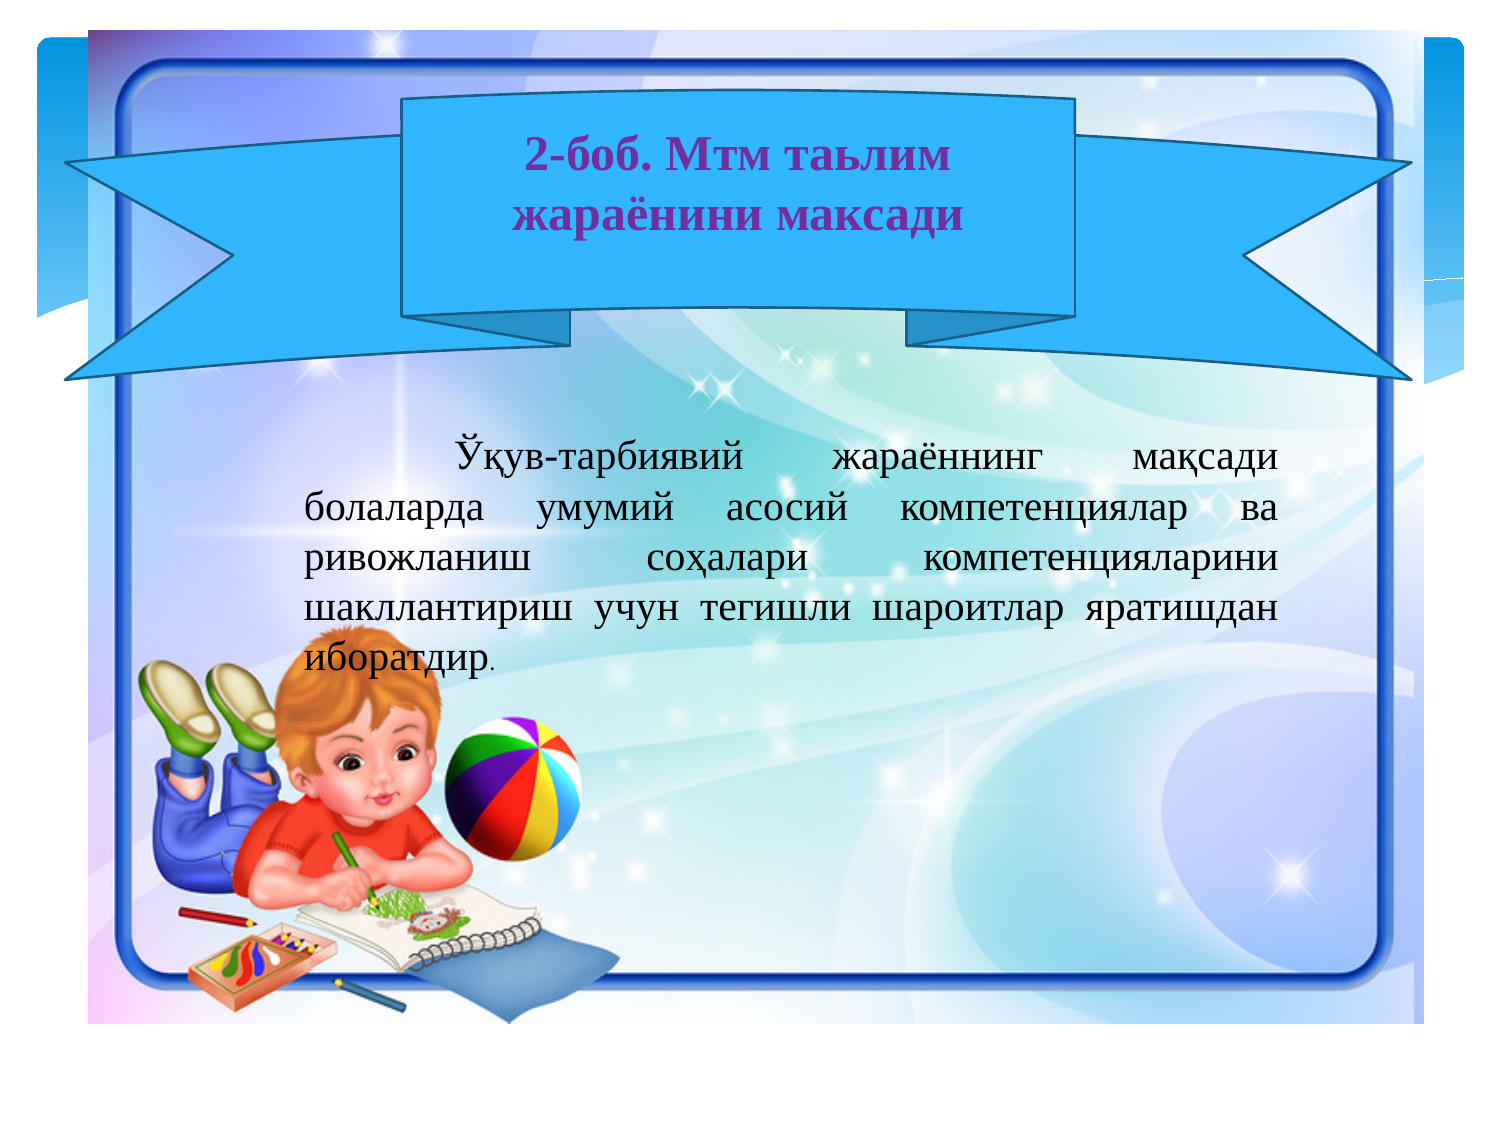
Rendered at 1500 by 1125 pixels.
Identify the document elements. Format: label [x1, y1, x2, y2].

text_box [63, 366, 81, 382]
picture [88, 30, 1424, 1024]
text_box [63, 159, 81, 173]
